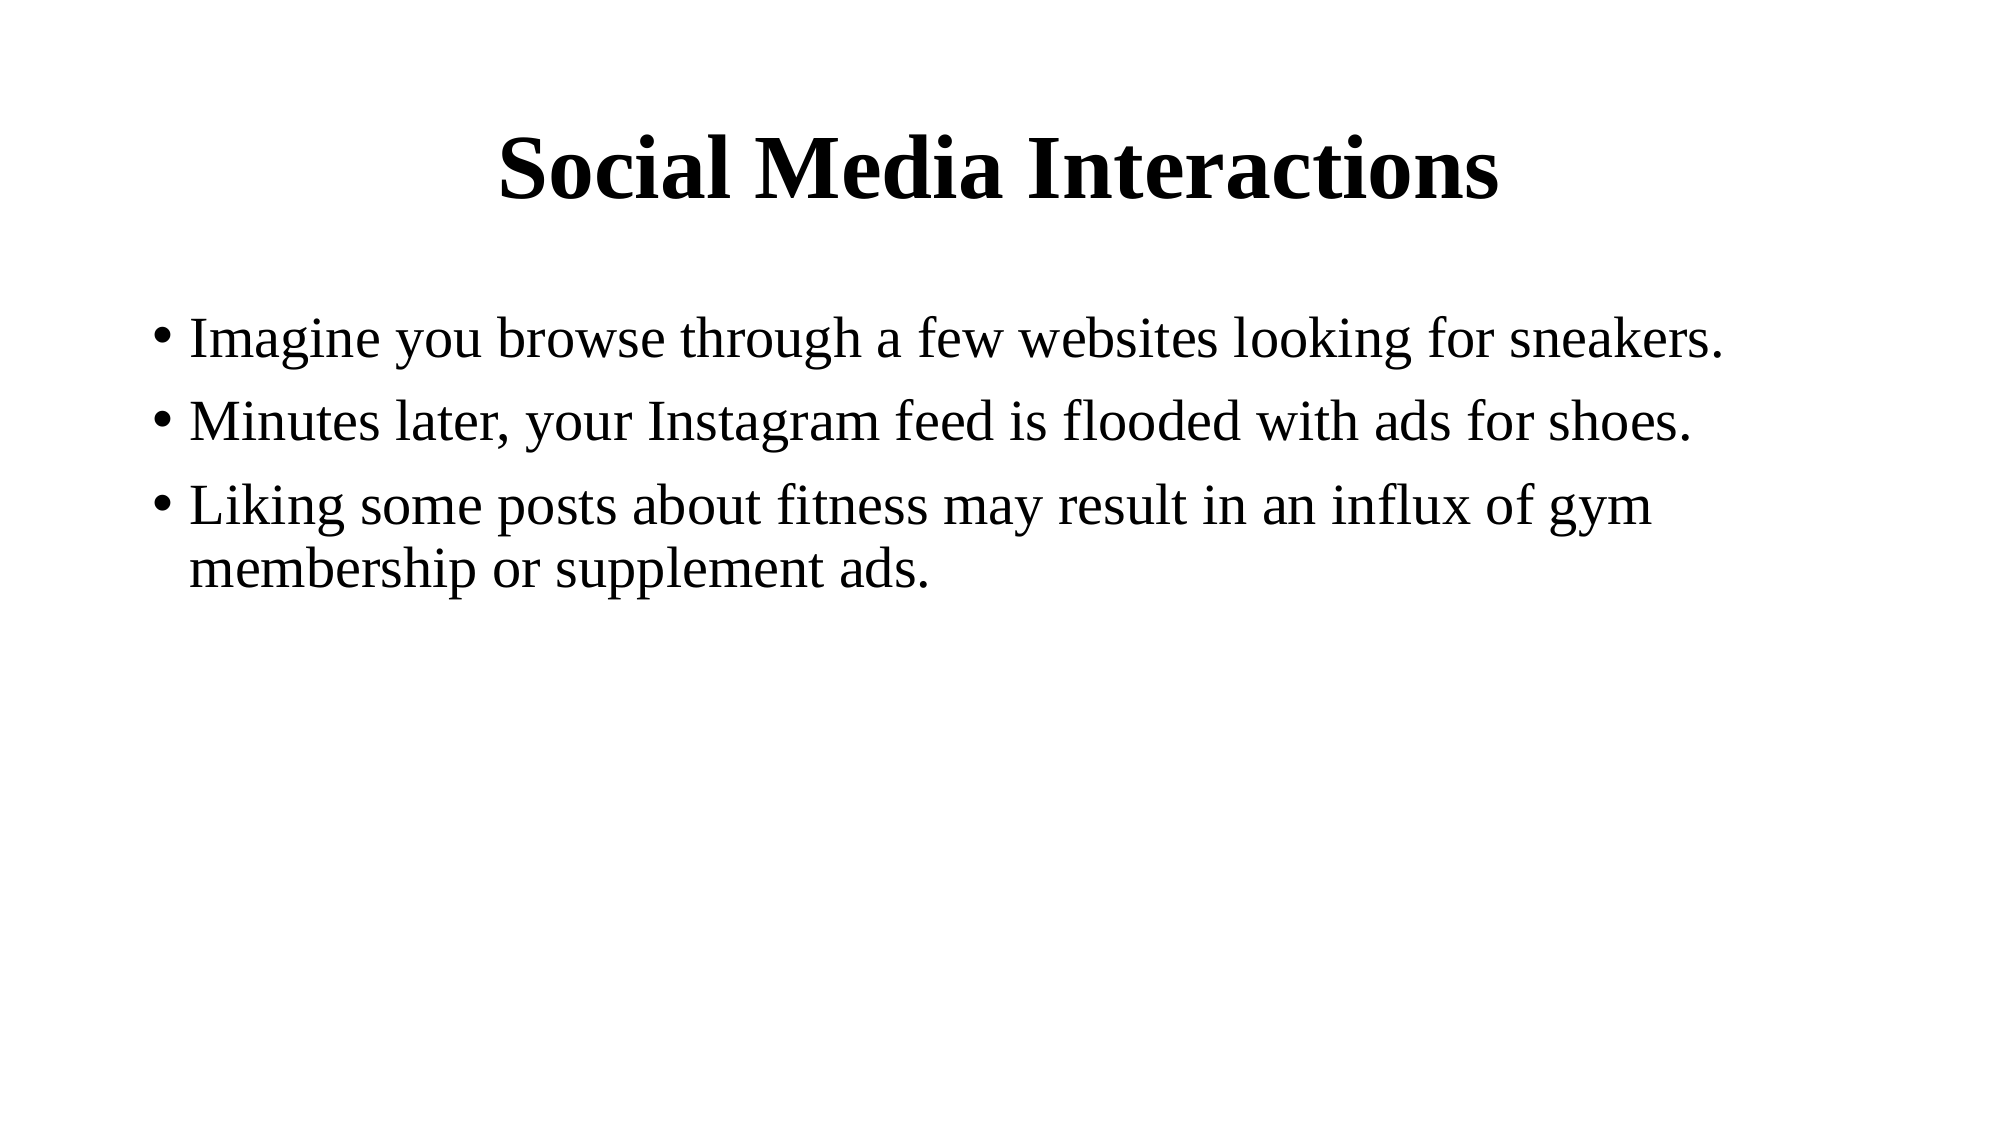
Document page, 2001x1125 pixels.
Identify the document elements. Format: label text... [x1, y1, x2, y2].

list Imagine you browse through a few websites looking for sneakers. Minutes later, your Instagram feed is flooded with ads for shoes. Liking some posts about fitness may result in an influx of gym membership or supplement ads. [137, 299, 1863, 1014]
title Social Media Interactions [137, 59, 1863, 278]
